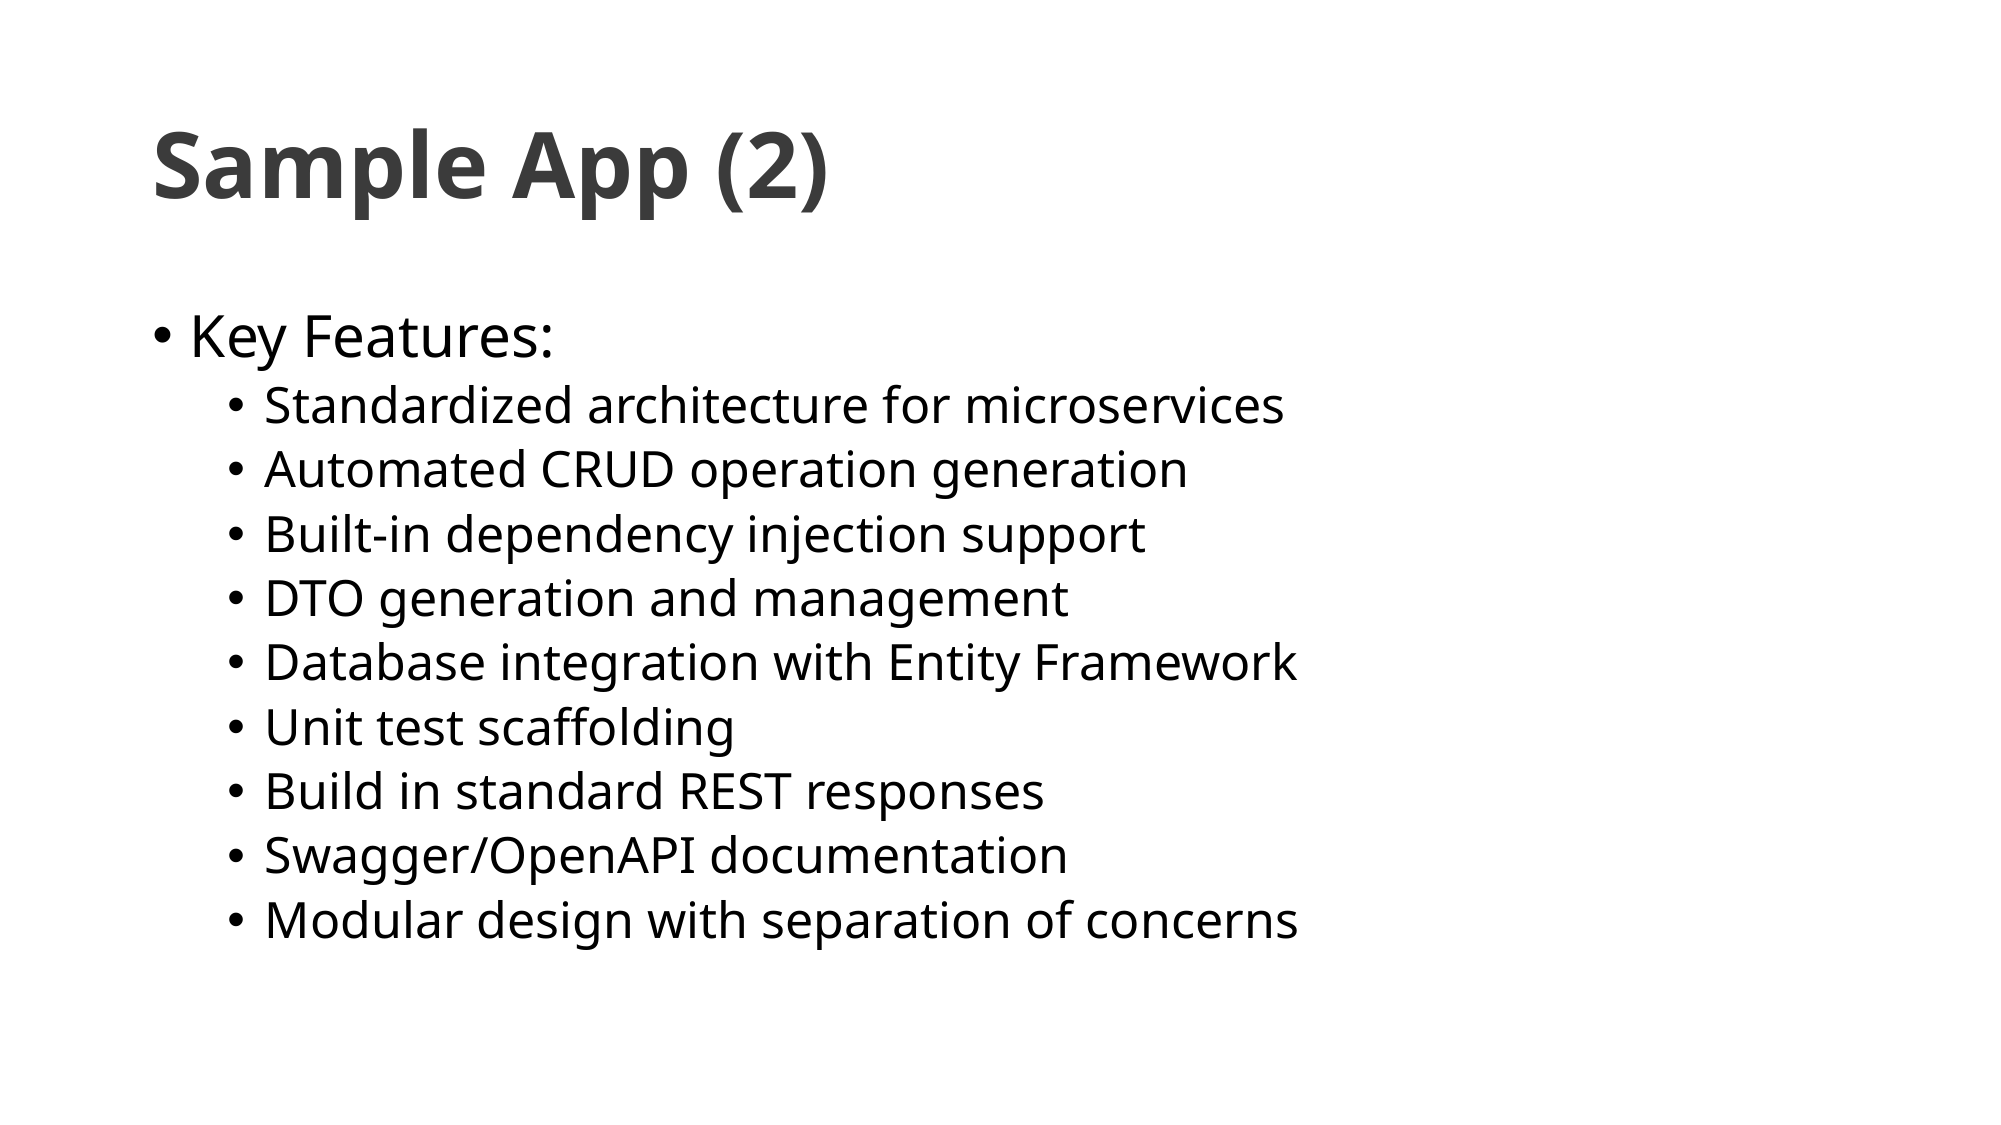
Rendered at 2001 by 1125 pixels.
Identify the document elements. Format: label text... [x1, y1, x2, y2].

title Sample App (2) [137, 59, 1863, 278]
list Key Features: Standardized architecture for microservices Automated CRUD operation generation Built-in dependency injection support DTO generation and management Database integration with Entity Framework Unit test scaffolding Build in standard REST responses Swagger/OpenAPI documentation Modular design with separation of concerns [137, 299, 1863, 1014]
